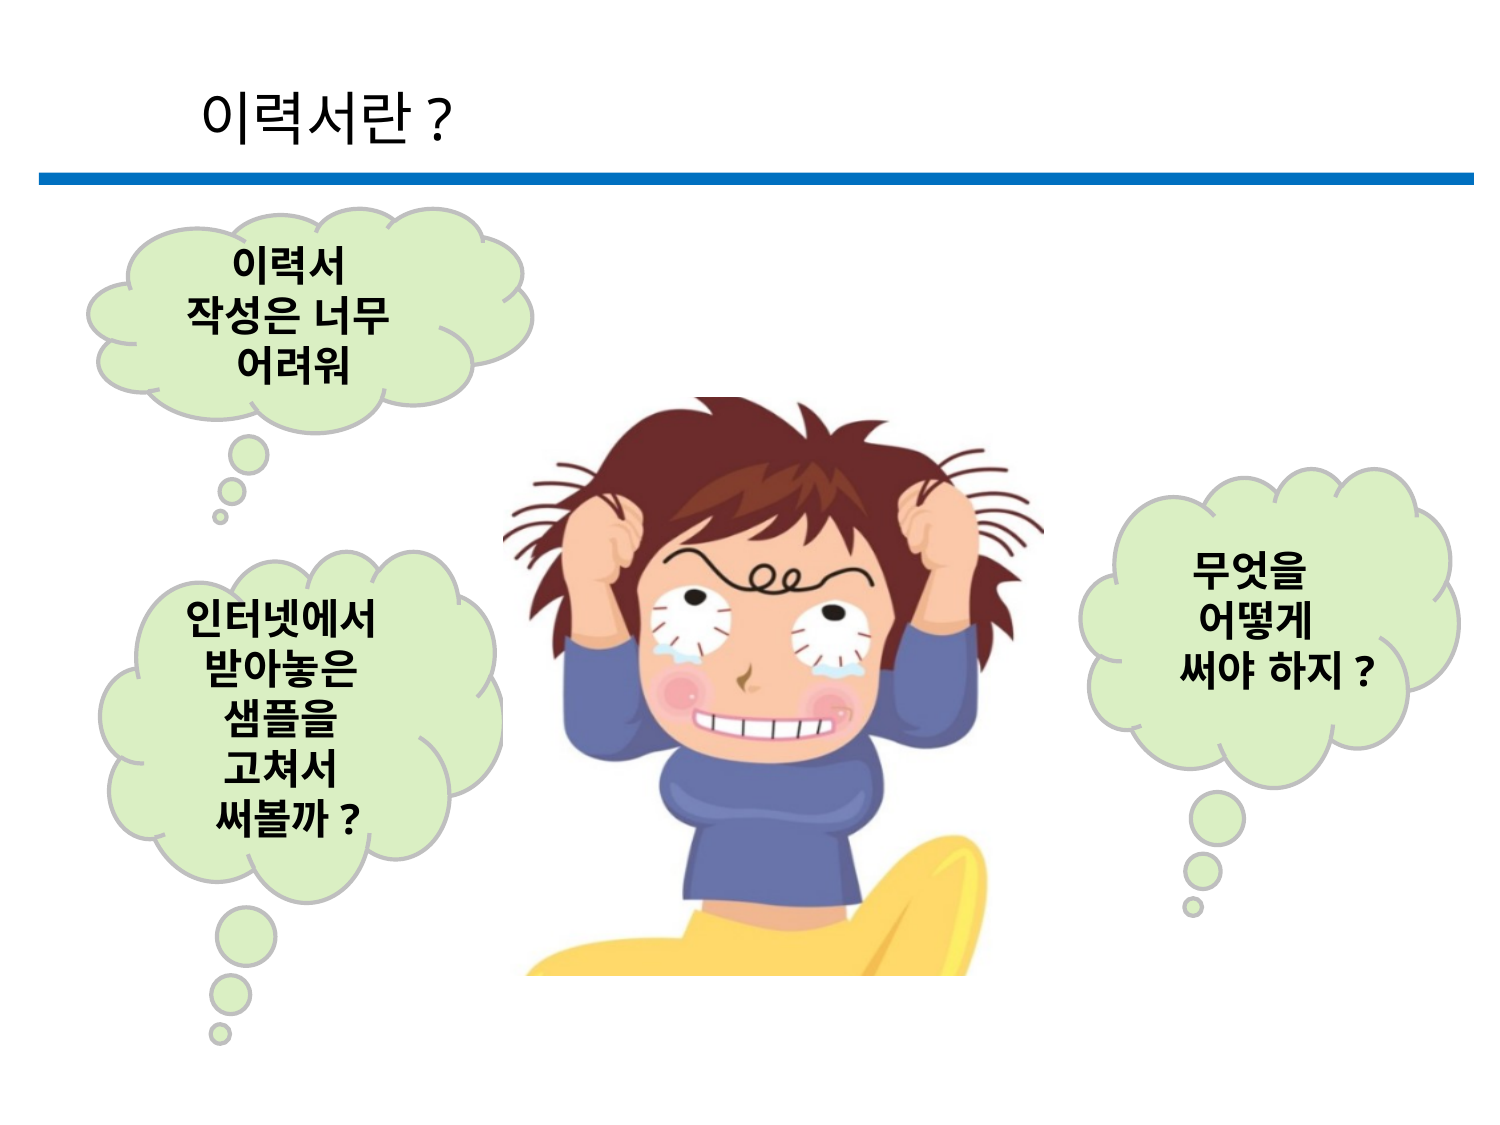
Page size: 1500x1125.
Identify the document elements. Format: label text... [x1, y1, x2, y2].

text_box 인터넷에서 받아놓은 샘플을 고쳐서 써볼까? [209, 973, 253, 1017]
text_box 이력서 작성은 너무 어려워 [217, 477, 247, 507]
text_box 이력서 작성은 너무 어려워 [227, 434, 270, 476]
text_box 이력서 작성은 너무 어려워 [212, 508, 229, 526]
text_box 이력서란? [184, 66, 485, 161]
text_box 무엇을 어떻게 써야 하지? [1188, 789, 1247, 848]
text_box 인터넷에서 받아놓은 샘플을 고쳐서 써볼까? [208, 1022, 233, 1046]
text_box 이력서 작성은 너무 어려워 [86, 206, 535, 436]
text_box 무엇을 어떻게 써야 하지? [1183, 851, 1223, 892]
text_box 무엇을 어떻게 써야 하지? [1182, 896, 1205, 918]
text_box [38, 172, 1474, 185]
picture [503, 396, 1044, 977]
text_box 인터넷에서 받아놓은 샘플을 고쳐서 써볼까? [97, 549, 498, 906]
text_box 인터넷에서 받아놓은 샘플을 고쳐서 써볼까? [214, 905, 278, 968]
text_box 무엇을 어떻게 써야 하지? [1078, 466, 1461, 791]
